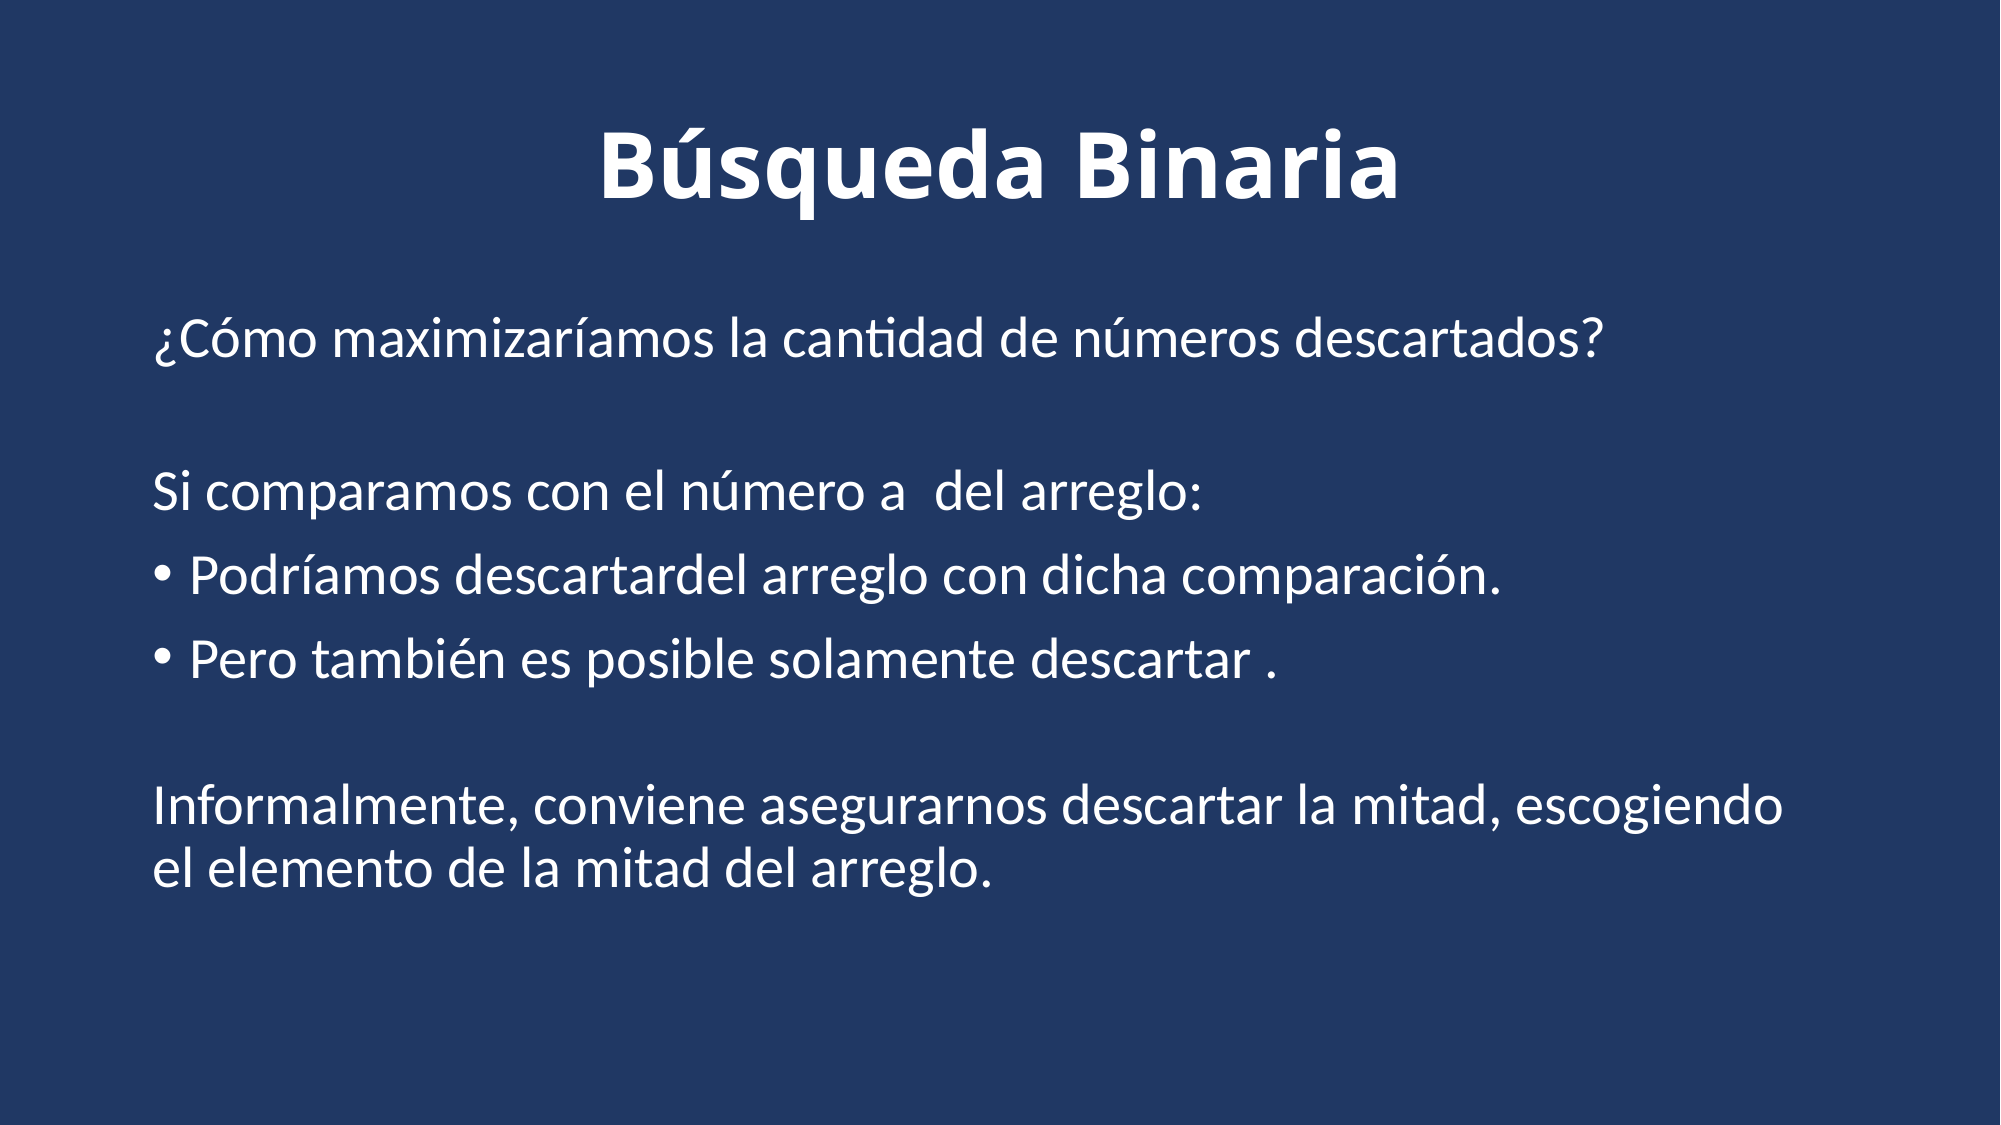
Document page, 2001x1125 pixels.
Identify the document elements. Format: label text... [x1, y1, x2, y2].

title Búsqueda Binaria [137, 59, 1863, 278]
